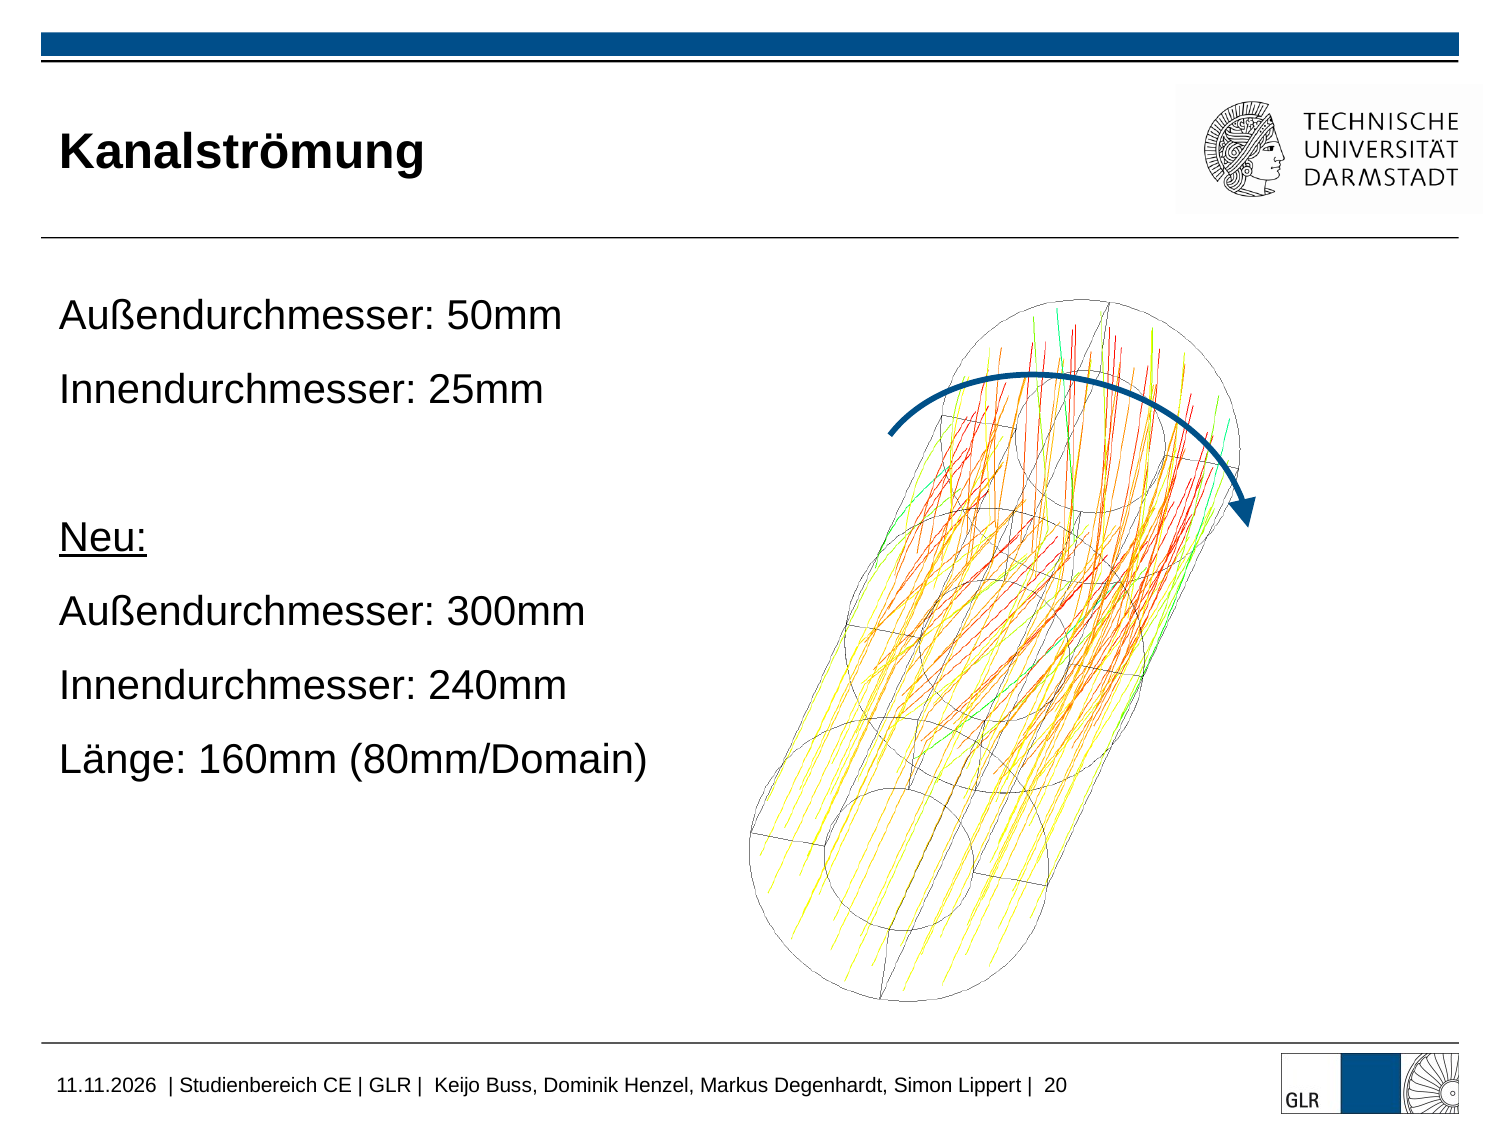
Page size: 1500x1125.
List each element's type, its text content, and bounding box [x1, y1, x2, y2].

title Kanalströmung [58, 79, 1149, 218]
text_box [690, 265, 1318, 1038]
picture [1281, 1053, 1459, 1114]
picture [1175, 84, 1483, 214]
list Außendurchmesser: 50mm Innendurchmesser: 25mm Neu: Außendurchmesser: 300mm Innendurchmesser: 240mm Länge: 160mm (80mm/Domain) [58, 265, 689, 1001]
